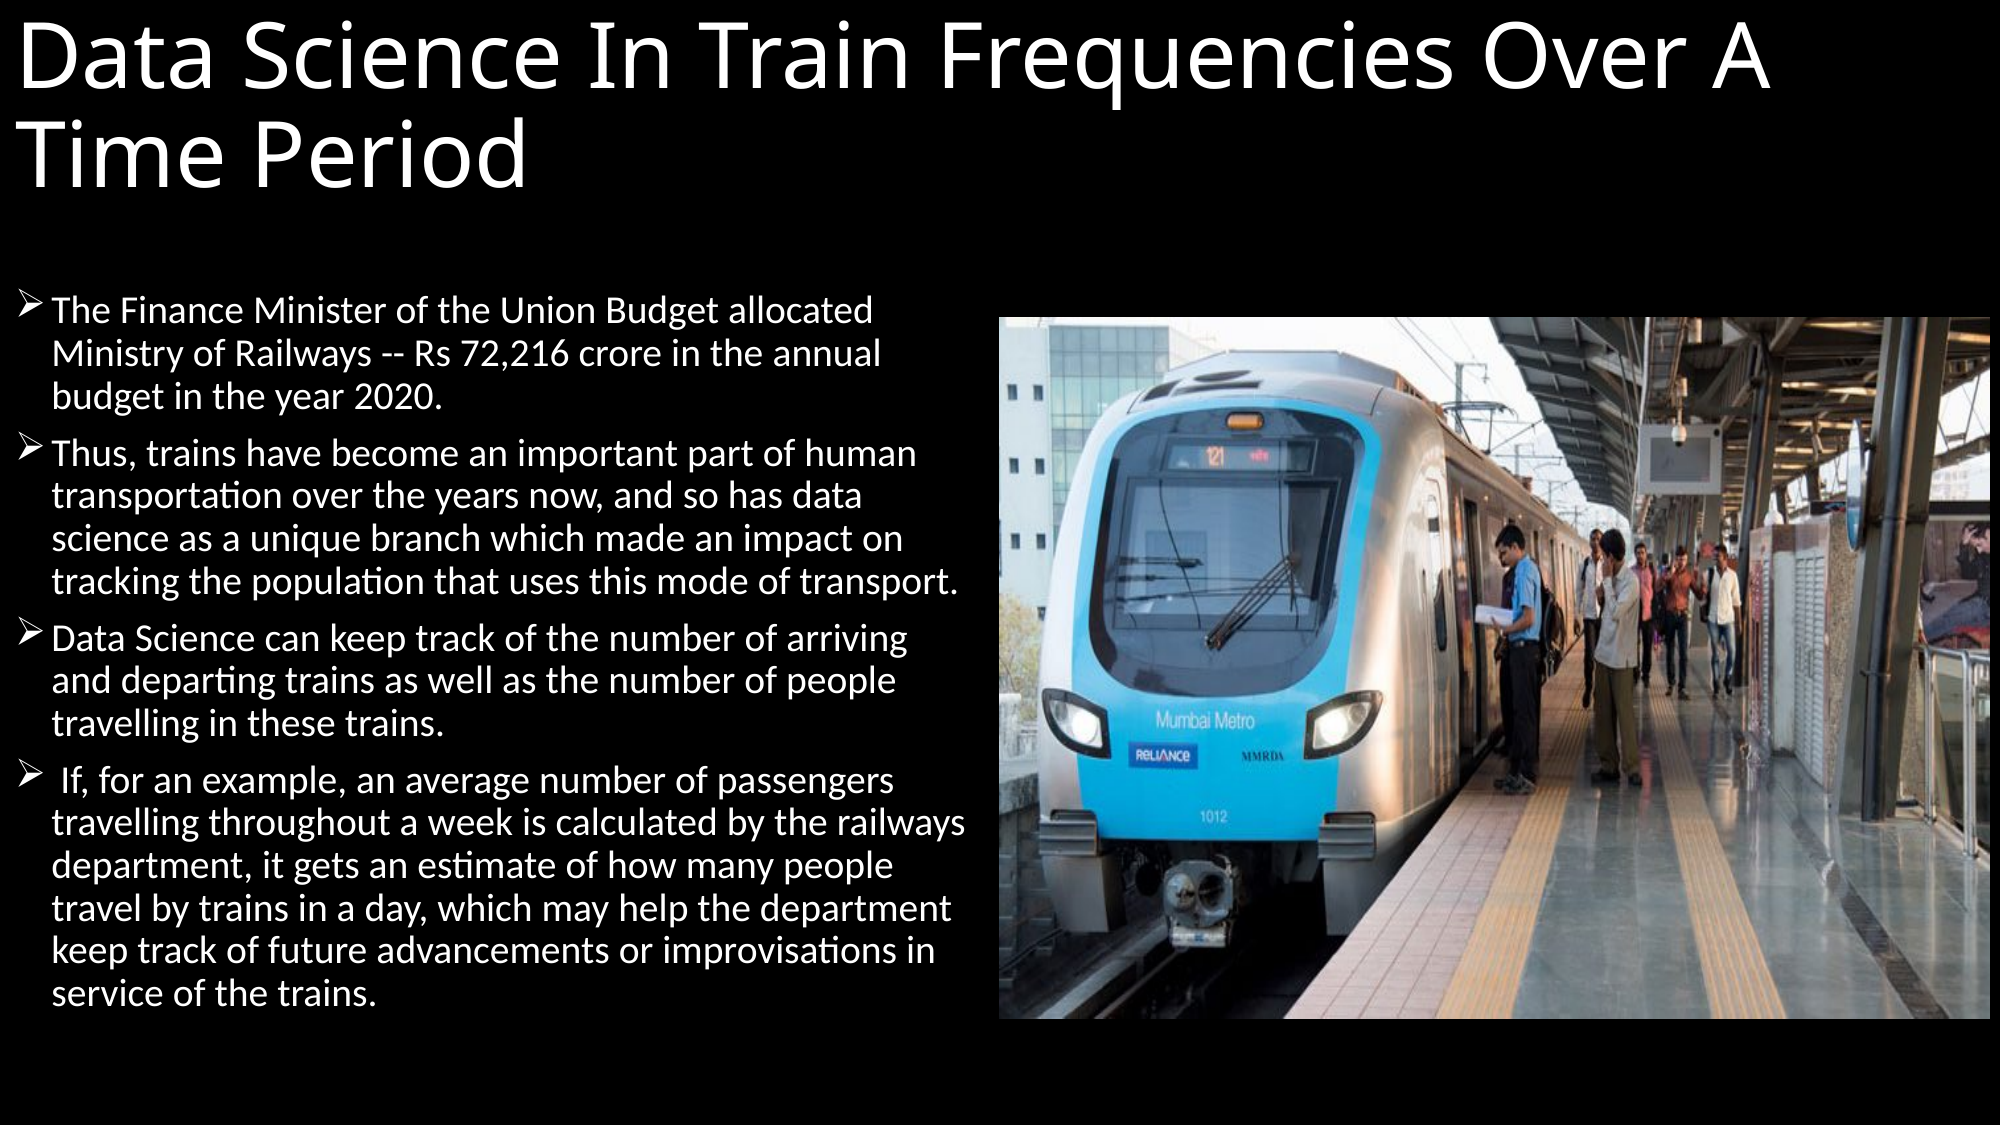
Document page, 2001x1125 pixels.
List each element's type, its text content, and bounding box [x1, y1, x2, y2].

title Data Science In Train Frequencies Over A Time Period [0, 0, 1971, 218]
list The Finance Minister of the Union Budget allocated Ministry of Railways -- Rs 72,216 crore in the annual budget in the year 2020. Thus, trains have become an important part of human transportation over the years now, and so has data science as a unique branch which made an impact on tracking the population that uses this mode of transport. Data Science can keep track of the number of arriving and departing trains as well as the number of people travelling in these trains. If, for an example, an average number of passengers travelling throughout a week is calculated by the railways department, it gets an estimate of how many people travel by trains in a day, which may help the department keep track of future advancements or improvisations in service of the trains. [0, 282, 983, 1053]
picture [999, 317, 1990, 1019]
